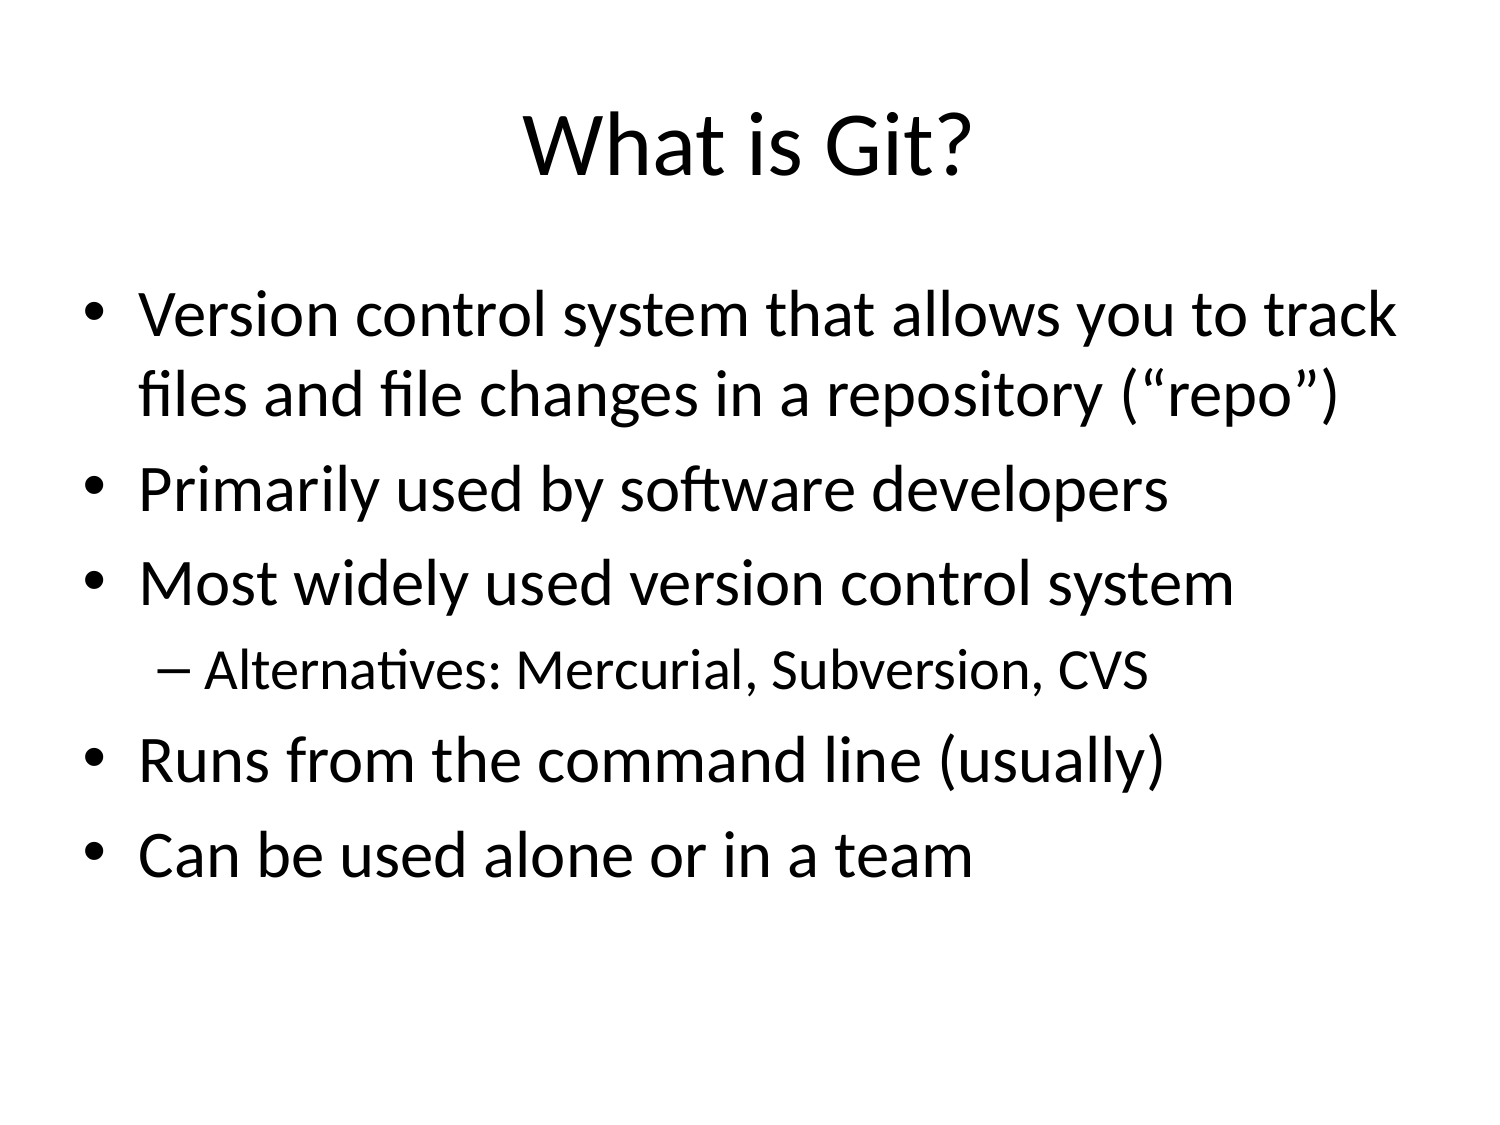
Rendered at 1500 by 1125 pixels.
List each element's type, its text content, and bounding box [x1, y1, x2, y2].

list Version control system that allows you to track files and file changes in a repository (“repo”) Primarily used by software developers Most widely used version control system Alternatives: Mercurial, Subversion, CVS Runs from the command line (usually) Can be used alone or in a team [74, 261, 1426, 1006]
title What is Git? [74, 44, 1426, 234]
